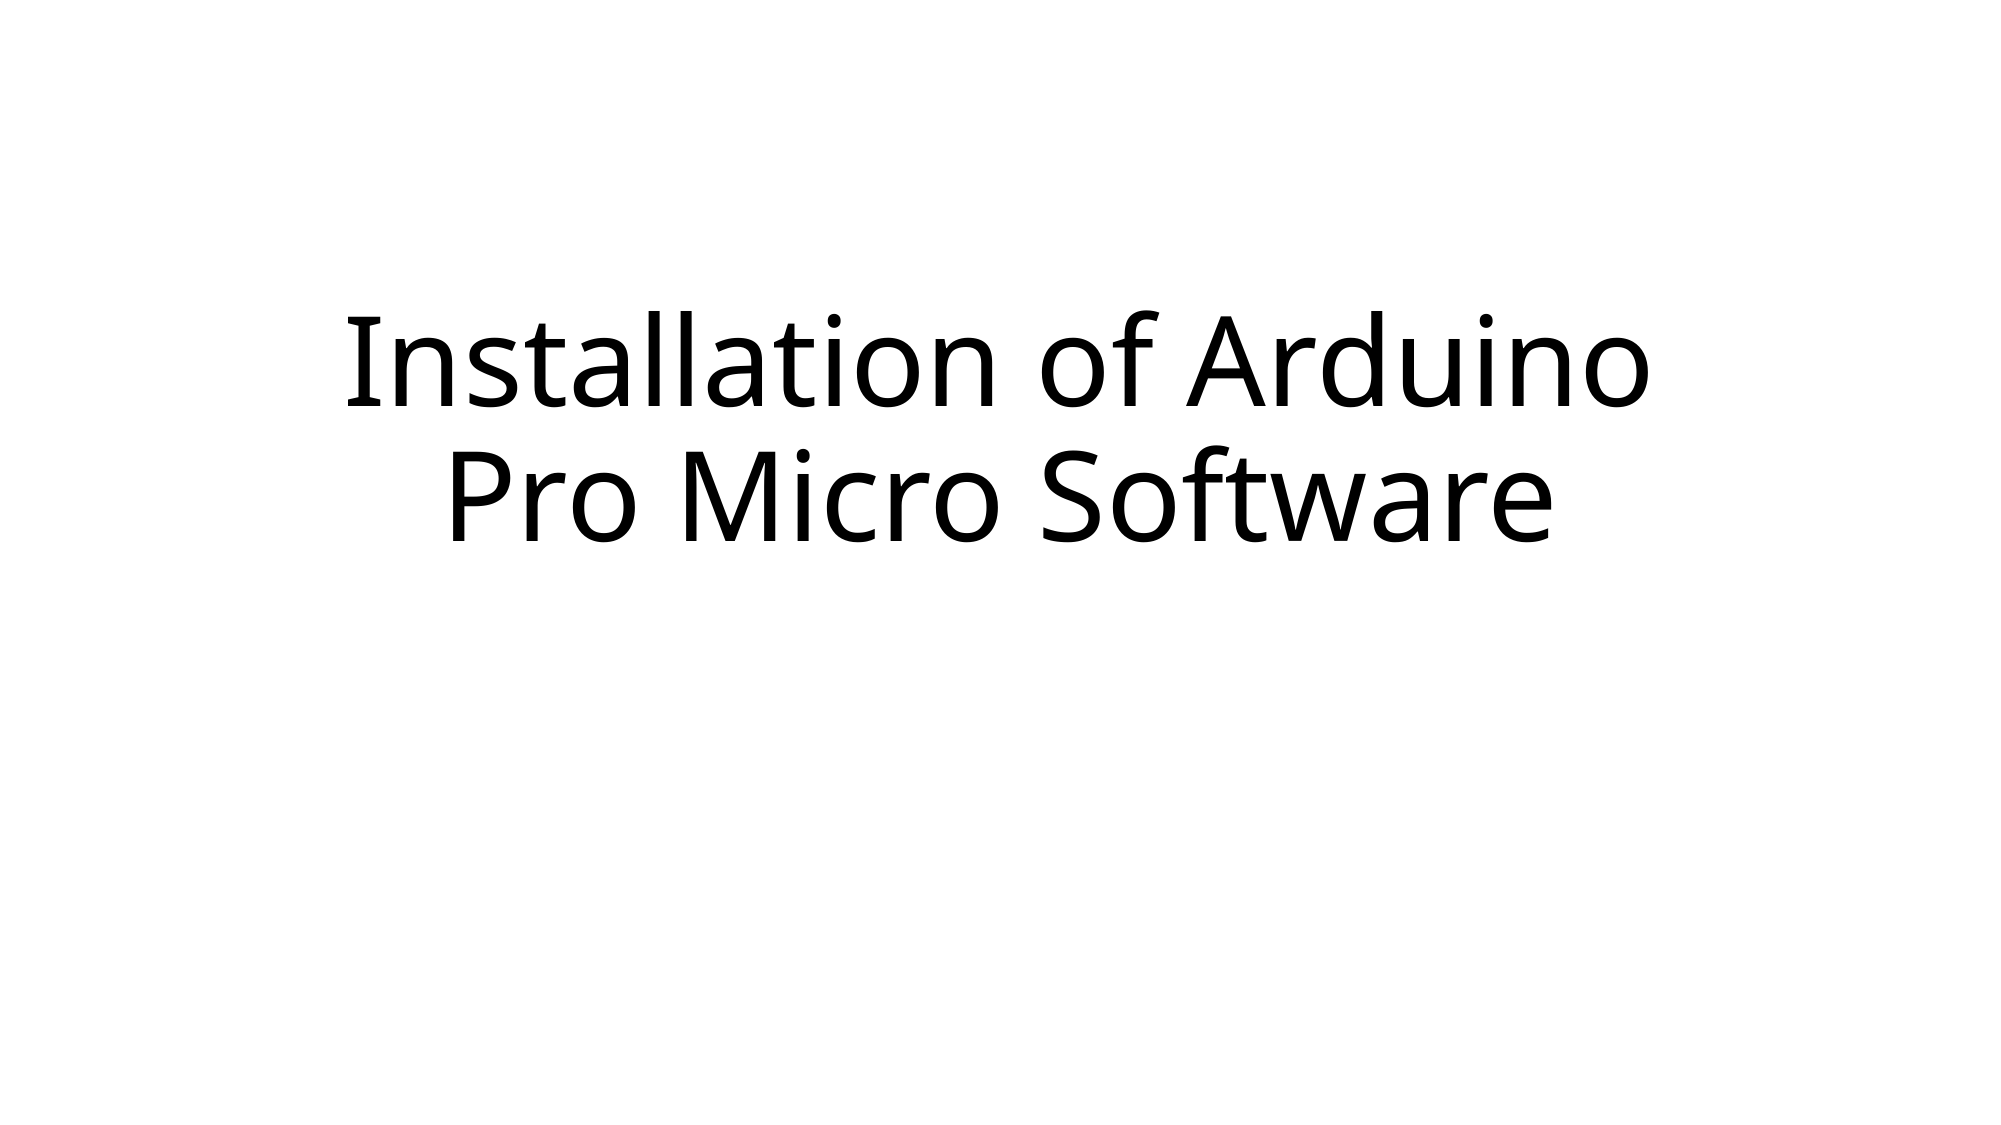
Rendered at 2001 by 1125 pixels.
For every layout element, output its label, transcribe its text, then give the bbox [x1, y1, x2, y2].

title Installation of Arduino Pro Micro Software [249, 184, 1750, 576]
